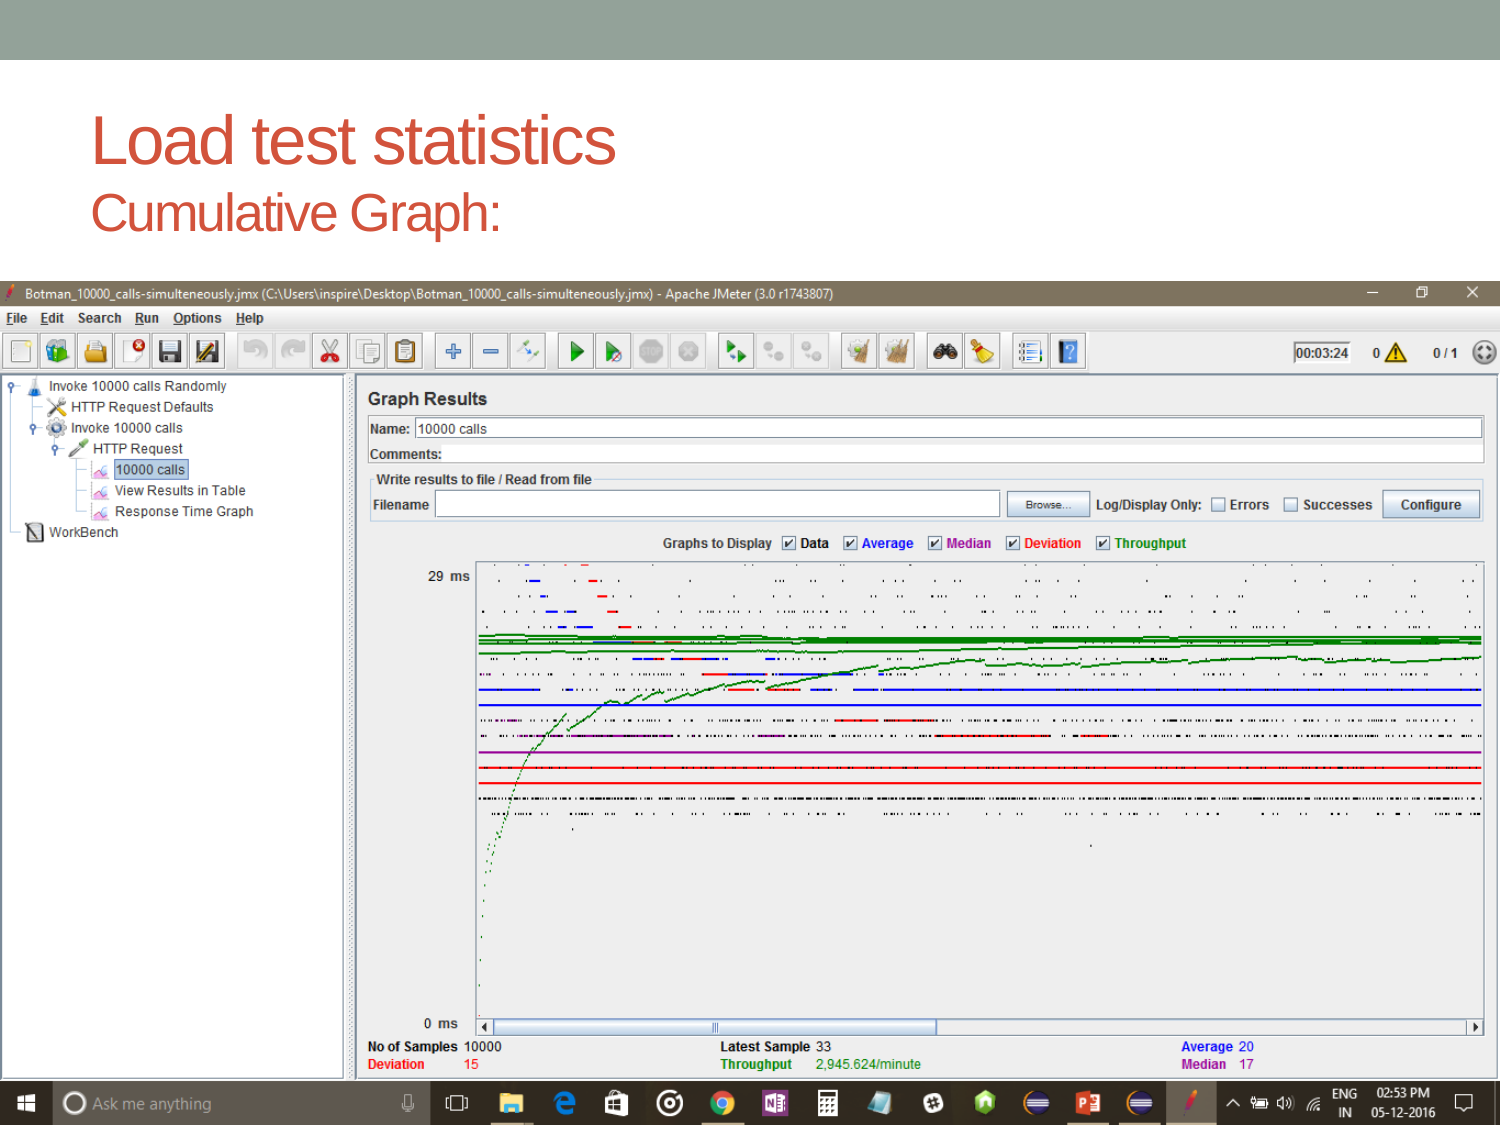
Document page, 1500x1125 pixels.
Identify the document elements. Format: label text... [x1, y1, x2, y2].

picture [0, 281, 1500, 1125]
title Load test statistics Cumulative Graph: [75, 87, 1425, 250]
